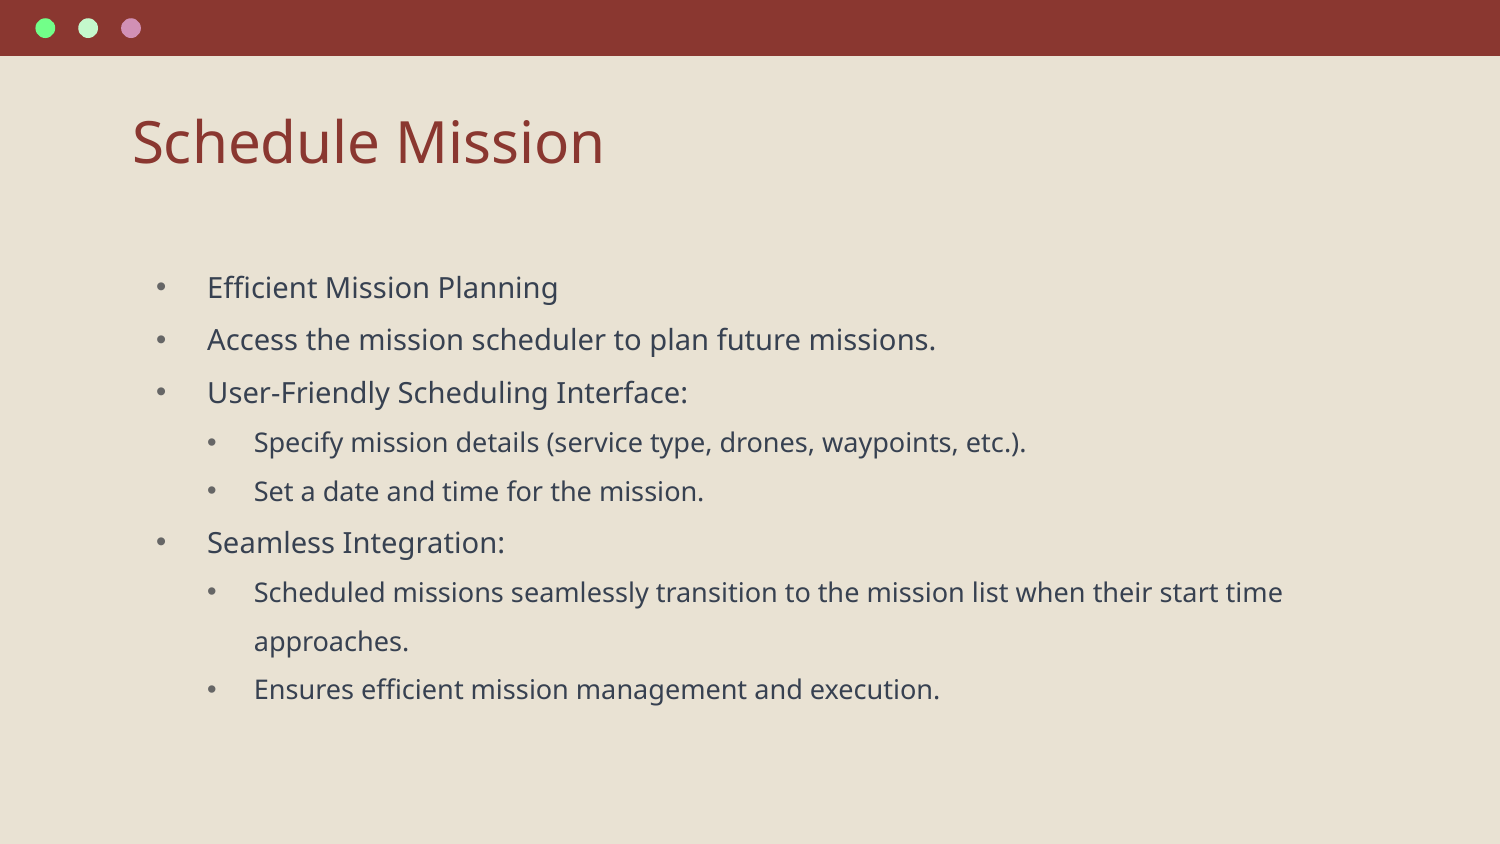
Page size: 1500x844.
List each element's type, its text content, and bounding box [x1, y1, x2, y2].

title Schedule Mission [117, 90, 1383, 167]
subtitle Efficient Mission Planning Access the mission scheduler to plan future missions. User-Friendly Scheduling Interface: Specify mission details (service type, drones, waypoints, etc.). Set a date and time for the mission. Seamless Integration: Scheduled missions seamlessly transition to the mission list when their start time approaches. Ensures efficient mission management and execution. [117, 236, 1383, 756]
